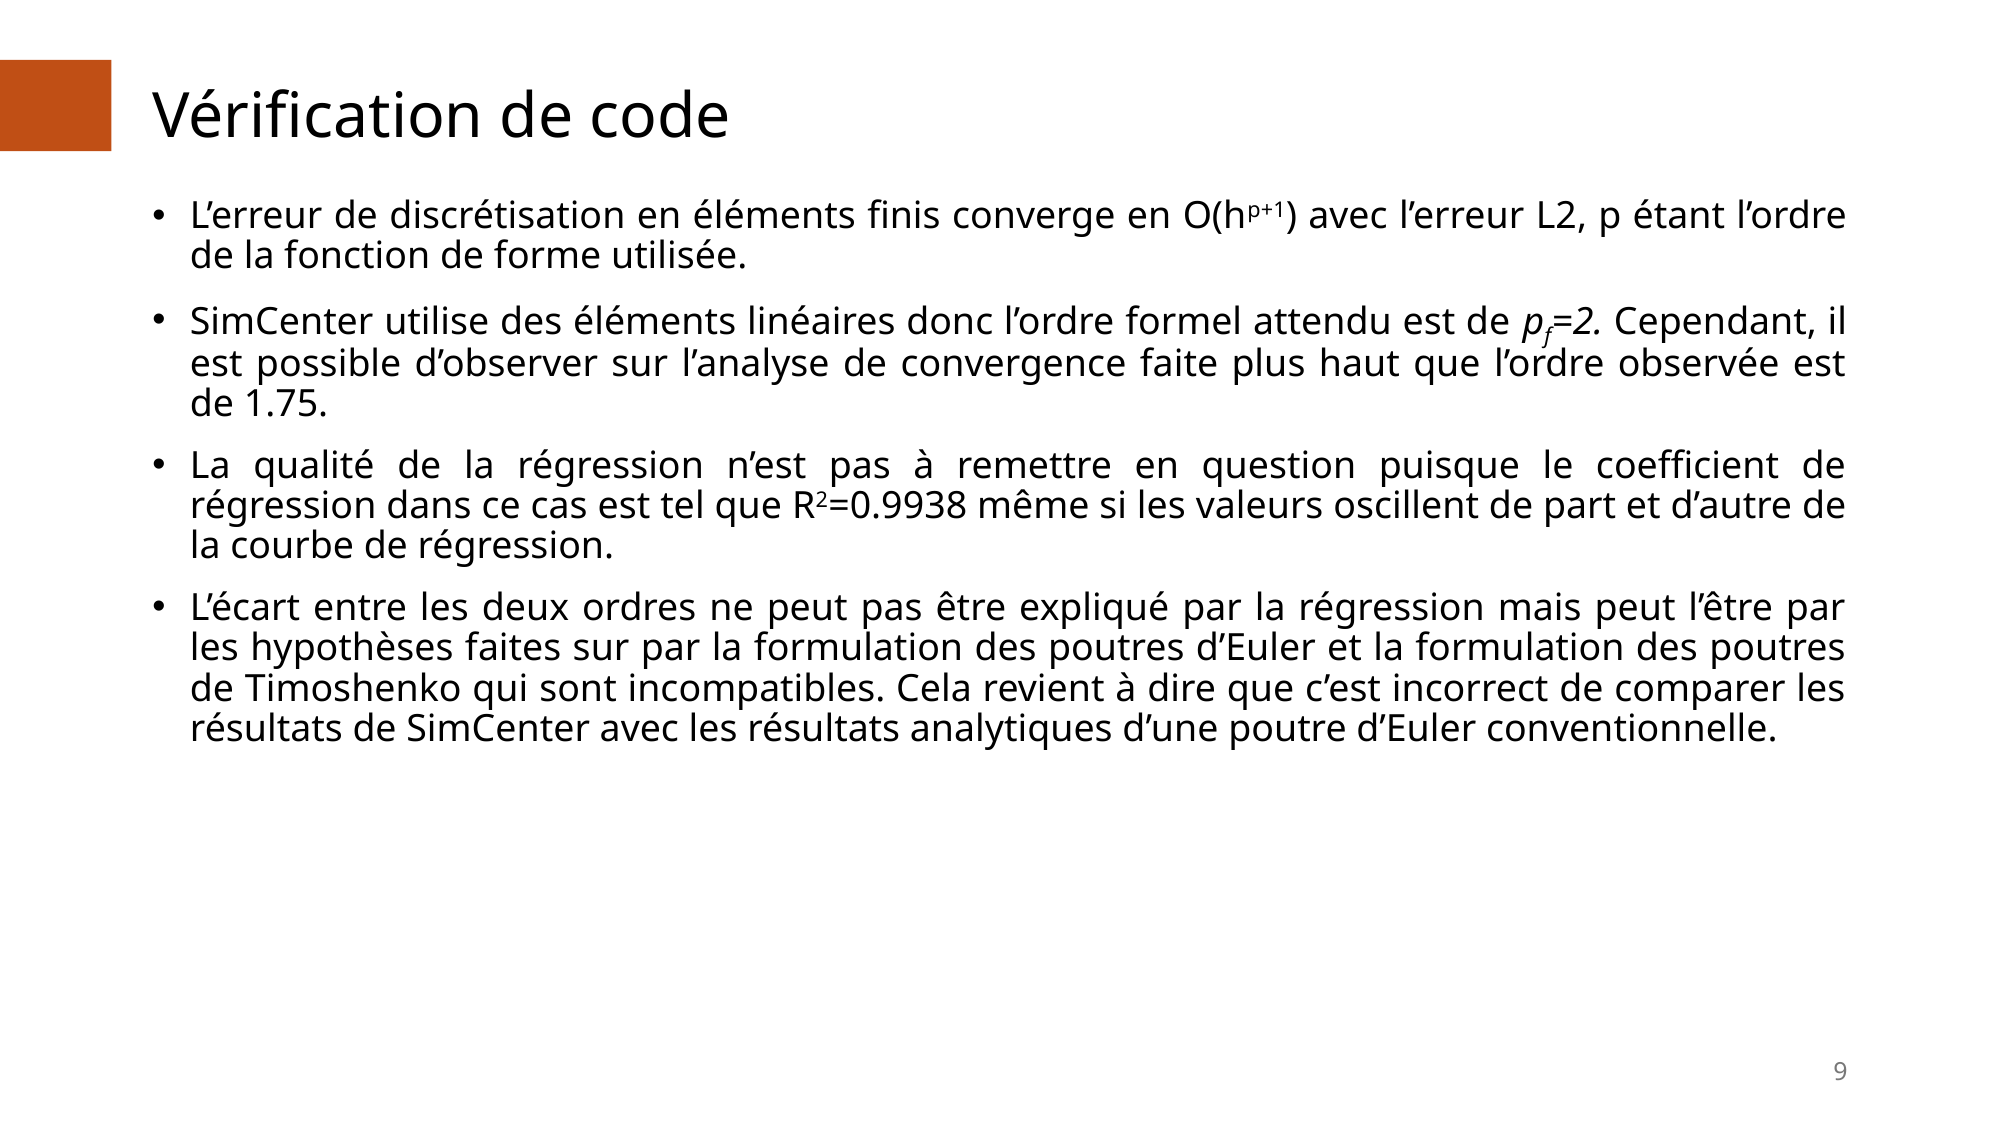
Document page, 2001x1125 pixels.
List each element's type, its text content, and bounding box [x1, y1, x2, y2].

title Vérification de code [137, 59, 1665, 176]
slide_number 9 [1412, 1042, 1863, 1103]
text_box [0, 58, 113, 153]
